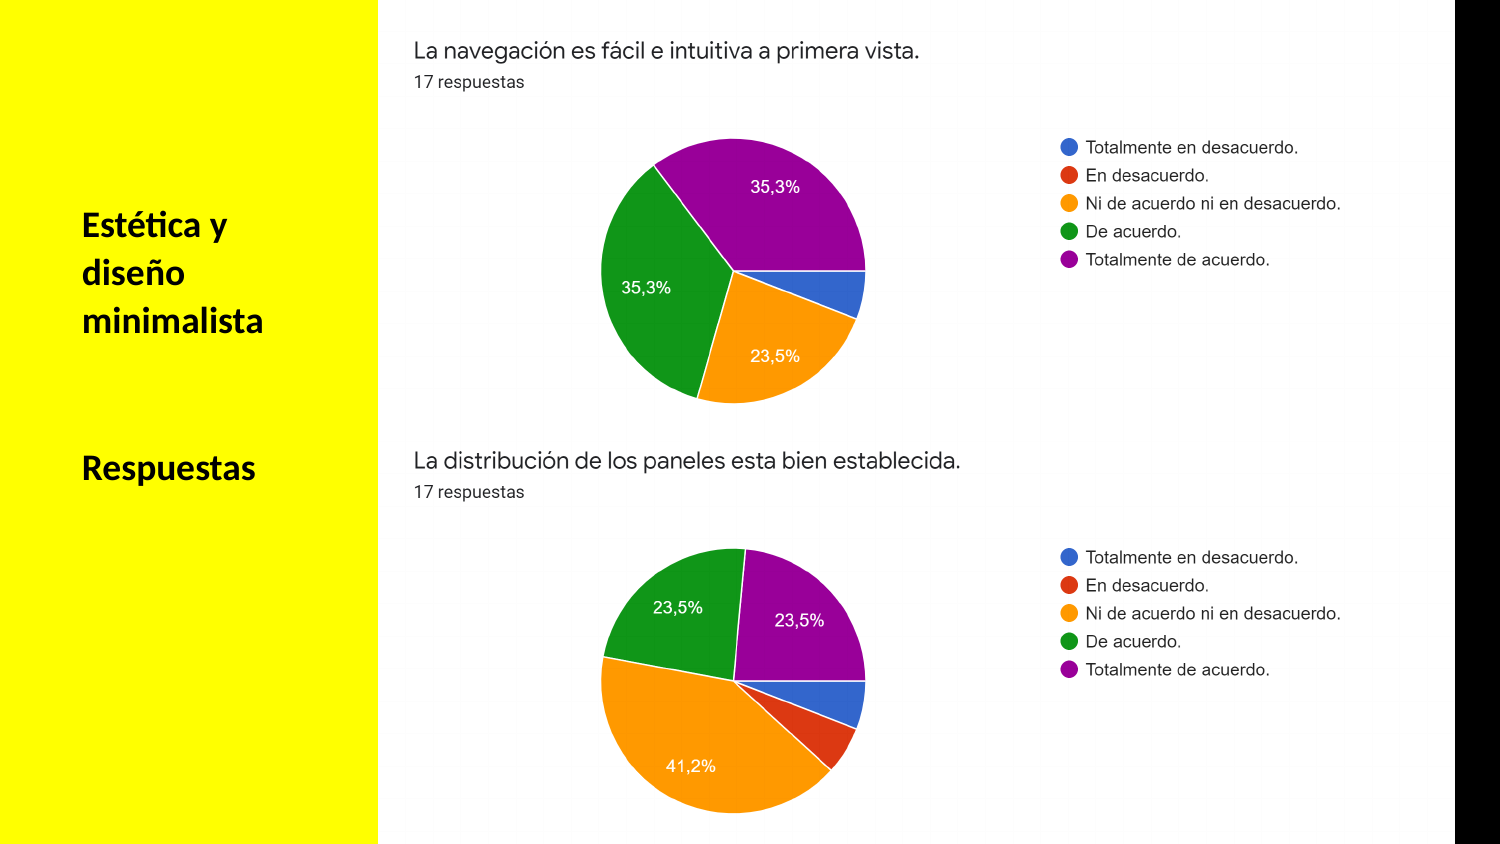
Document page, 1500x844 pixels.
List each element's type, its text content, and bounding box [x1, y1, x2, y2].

picture [378, 0, 1455, 844]
text_box Estética y diseño minimalista Respuestas [67, 189, 347, 496]
text_box [0, 0, 376, 844]
